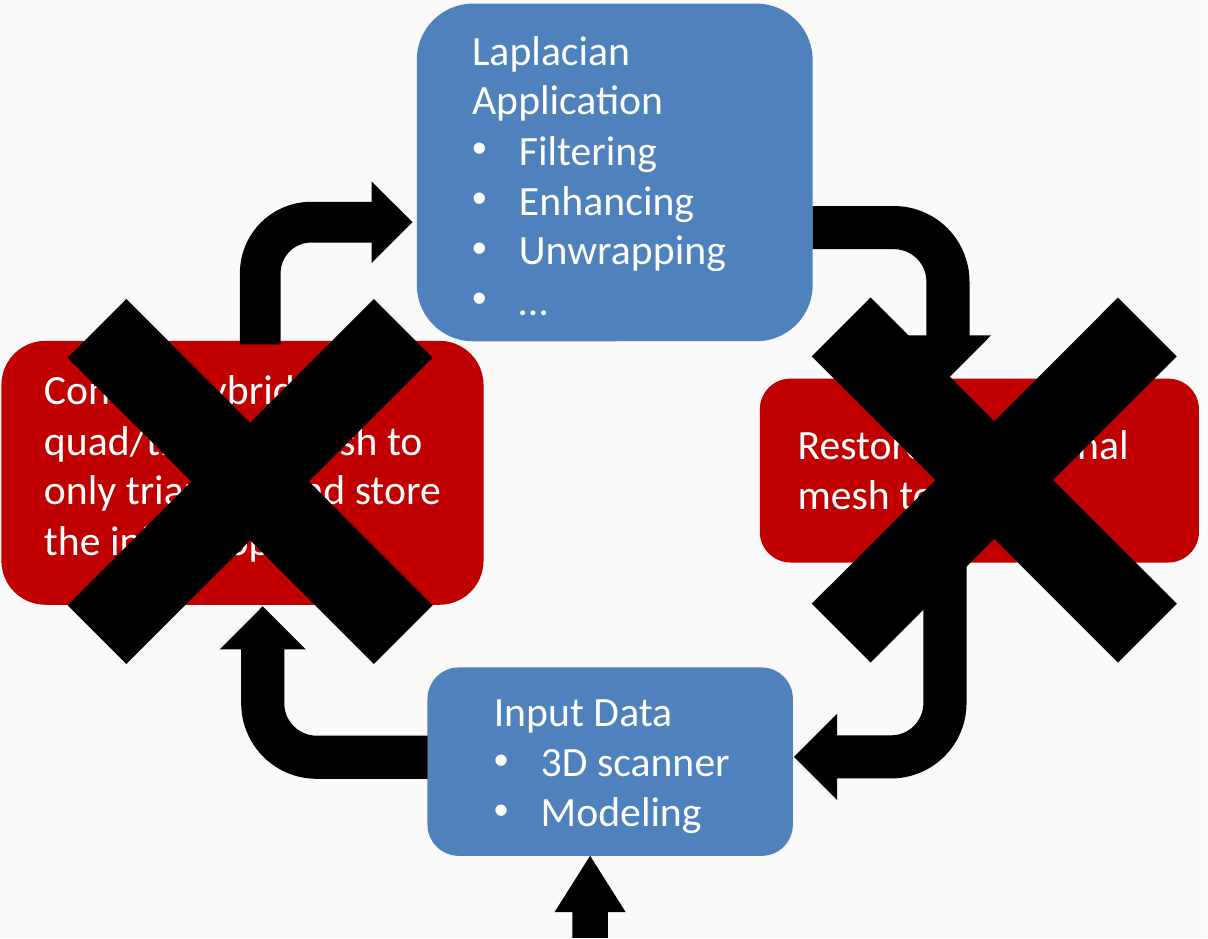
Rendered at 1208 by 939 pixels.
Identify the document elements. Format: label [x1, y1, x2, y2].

text_box [1, 3, 1208, 938]
